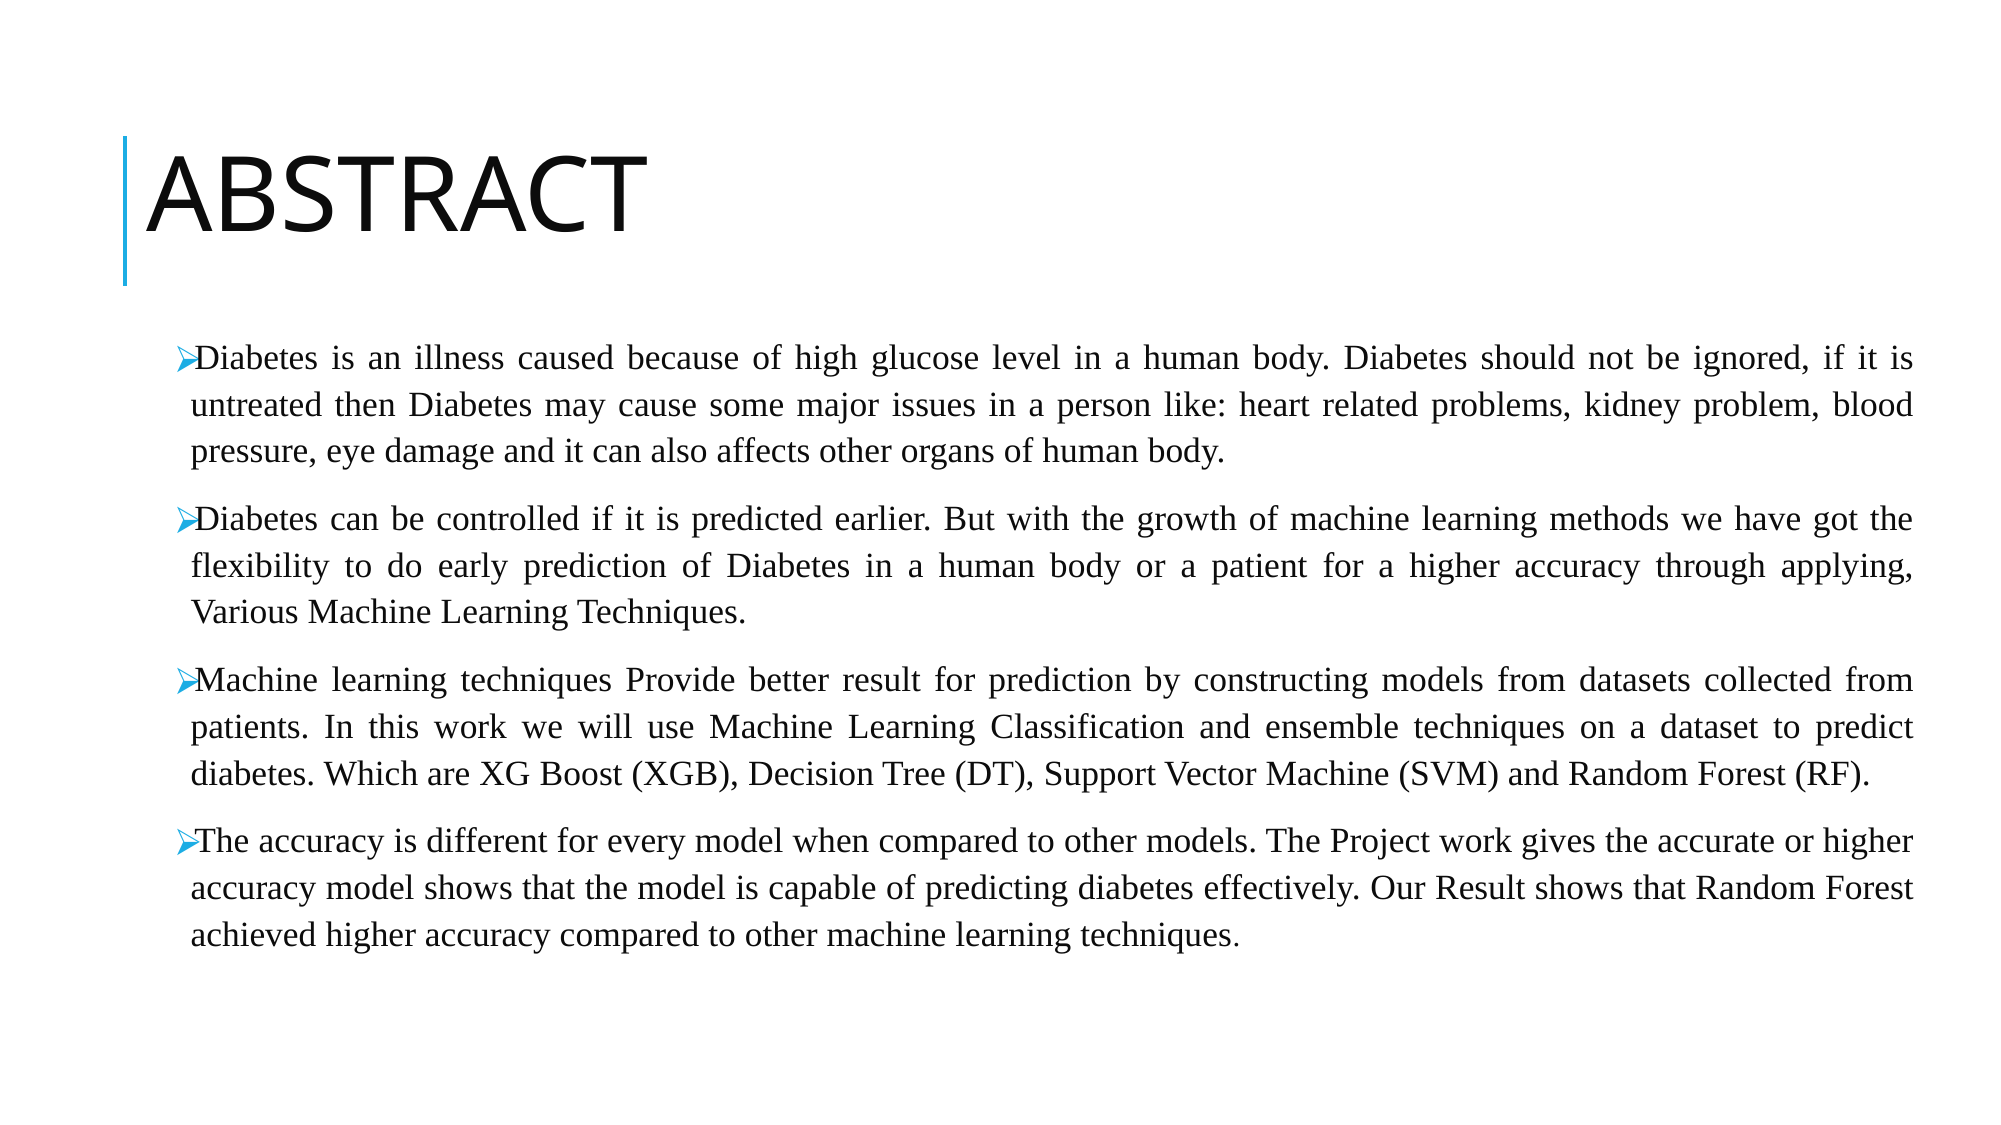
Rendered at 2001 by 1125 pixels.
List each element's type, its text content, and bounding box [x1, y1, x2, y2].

list Diabetes is an illness caused because of high glucose level in a human body. Diabetes should not be ignored, if it is untreated then Diabetes may cause some major issues in a person like: heart related problems, kidney problem, blood pressure, eye damage and it can also affects other organs of human body. Diabetes can be controlled if it is predicted earlier. But with the growth of machine learning methods we have got the flexibility to do early prediction of Diabetes in a human body or a patient for a higher accuracy through applying, Various Machine Learning Techniques. Machine learning techniques Provide better result for prediction by constructing models from datasets collected from patients. In this work we will use Machine Learning Classification and ensemble techniques on a dataset to predict diabetes. Which are XG Boost (XGB), Decision Tree (DT), Support Vector Machine (SVM) and Random Forest (RF). The accuracy is different for every model when compared to other models. The Project work gives the accurate or higher accuracy model shows that the model is capable of predicting diabetes effectively. Our Result shows that Random Forest achieved higher accuracy compared to other machine learning techniques. [168, 265, 1923, 964]
title ABSTRACT [131, 136, 1726, 266]
